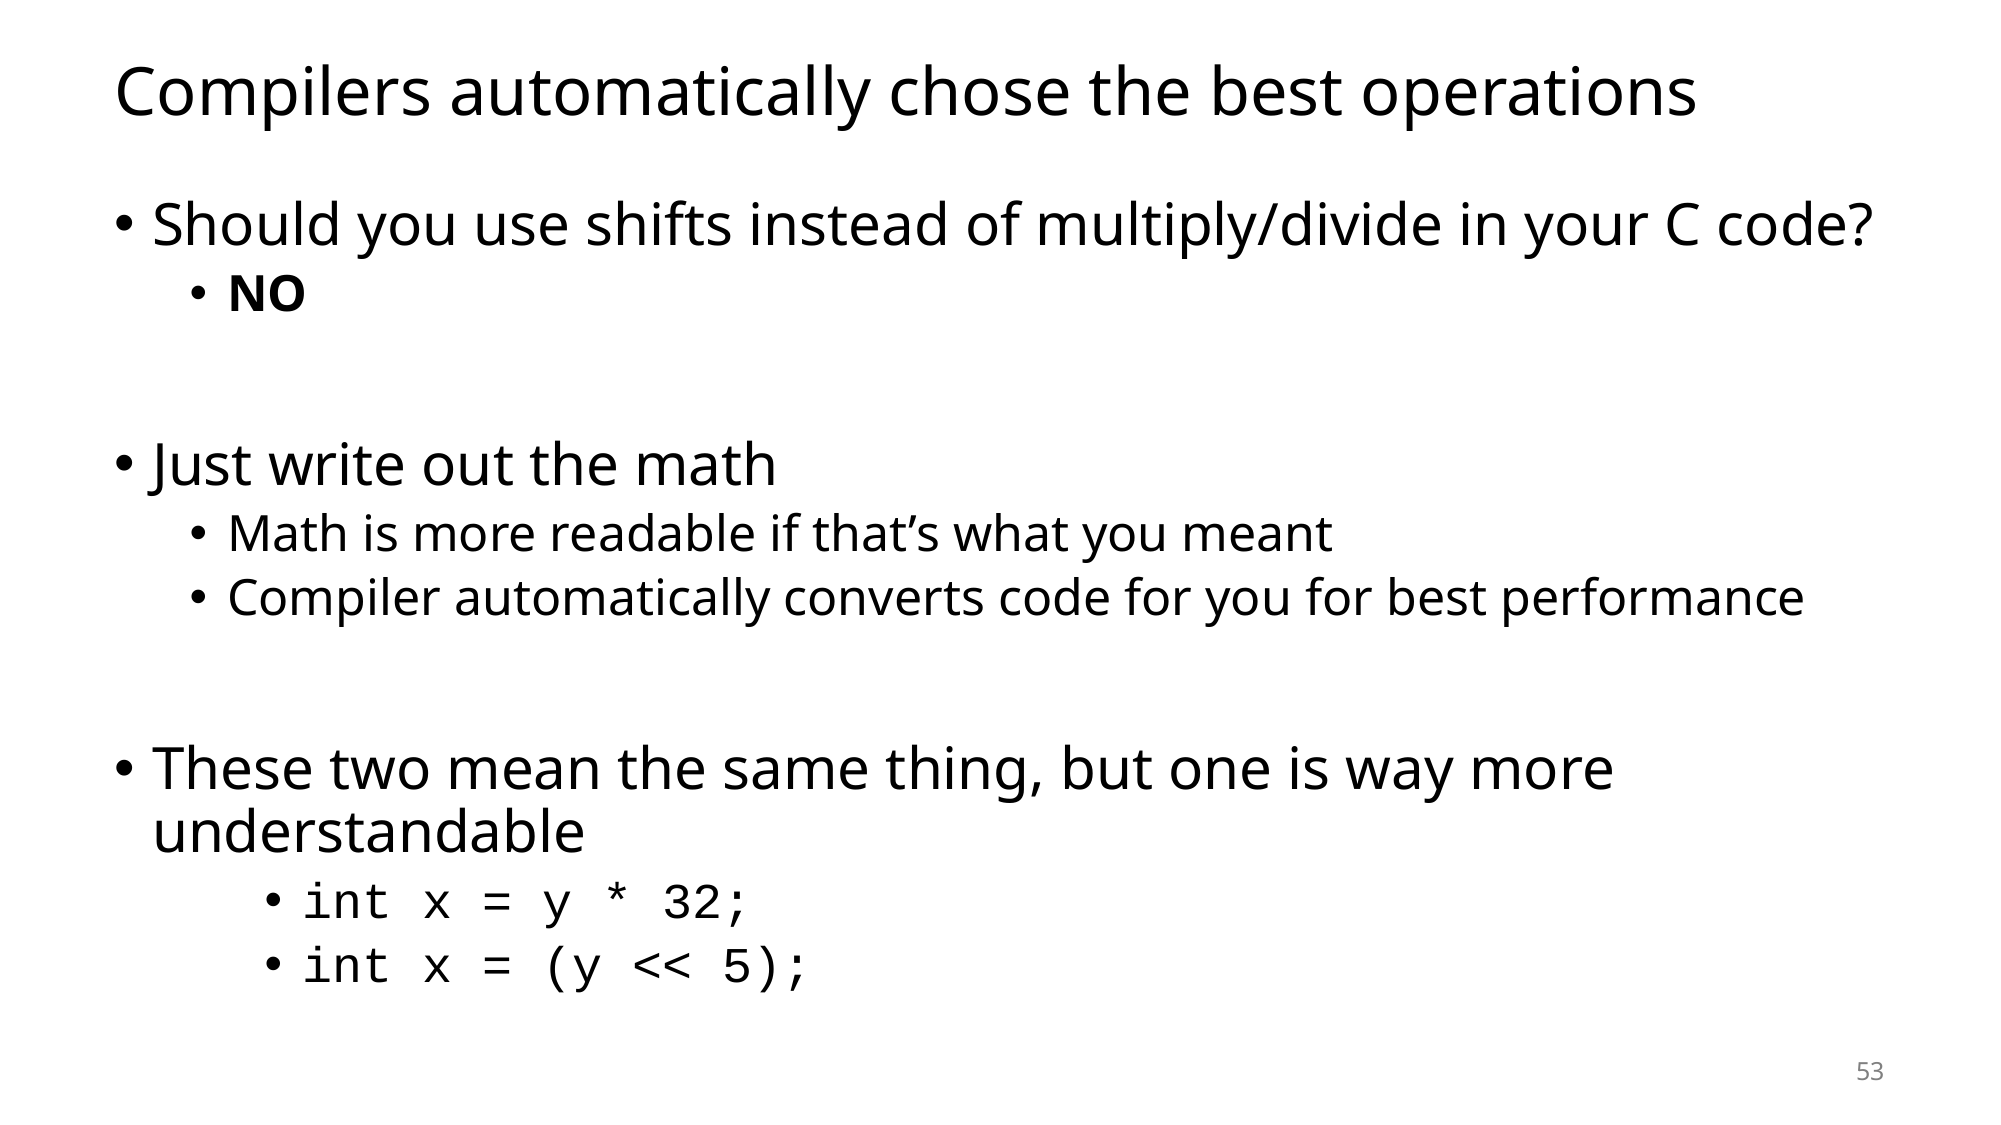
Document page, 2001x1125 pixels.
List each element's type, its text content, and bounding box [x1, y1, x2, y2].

list Should you use shifts instead of multiply/divide in your C code? NO Just write out the math Math is more readable if that’s what you meant Compiler automatically converts code for you for best performance These two mean the same thing, but one is way more understandable int x = y * 32; int x = (y << 5); [99, 187, 1900, 1013]
title Compilers automatically chose the best operations [99, 37, 1900, 150]
slide_number 53 [1749, 1042, 1900, 1103]
